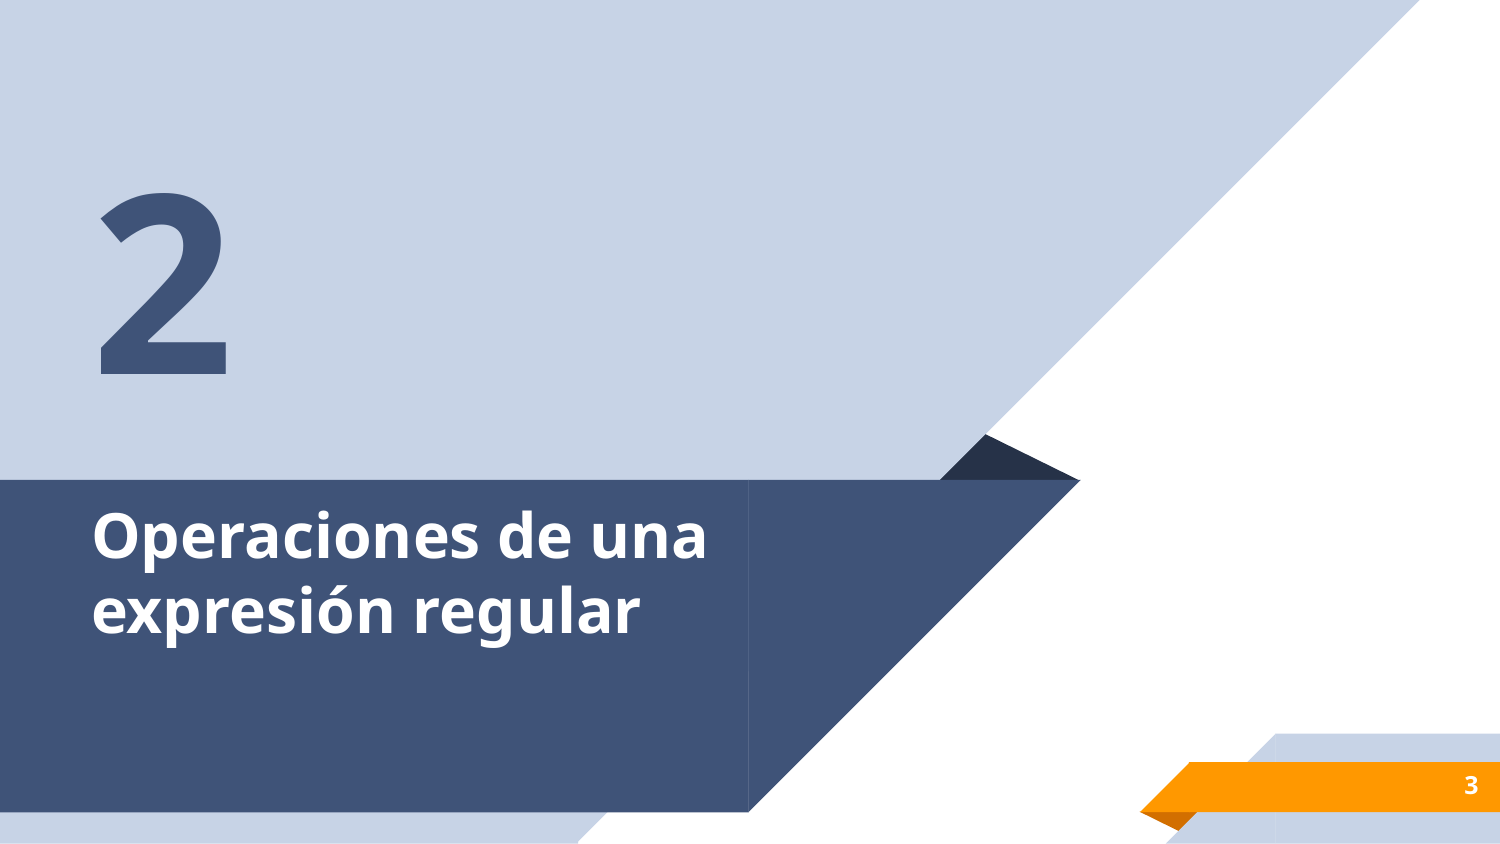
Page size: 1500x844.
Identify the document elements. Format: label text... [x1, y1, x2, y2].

slide_number 3 [1249, 760, 1494, 813]
text_box 2 [76, 0, 570, 515]
title Operaciones de una expresión regular [76, 470, 748, 662]
